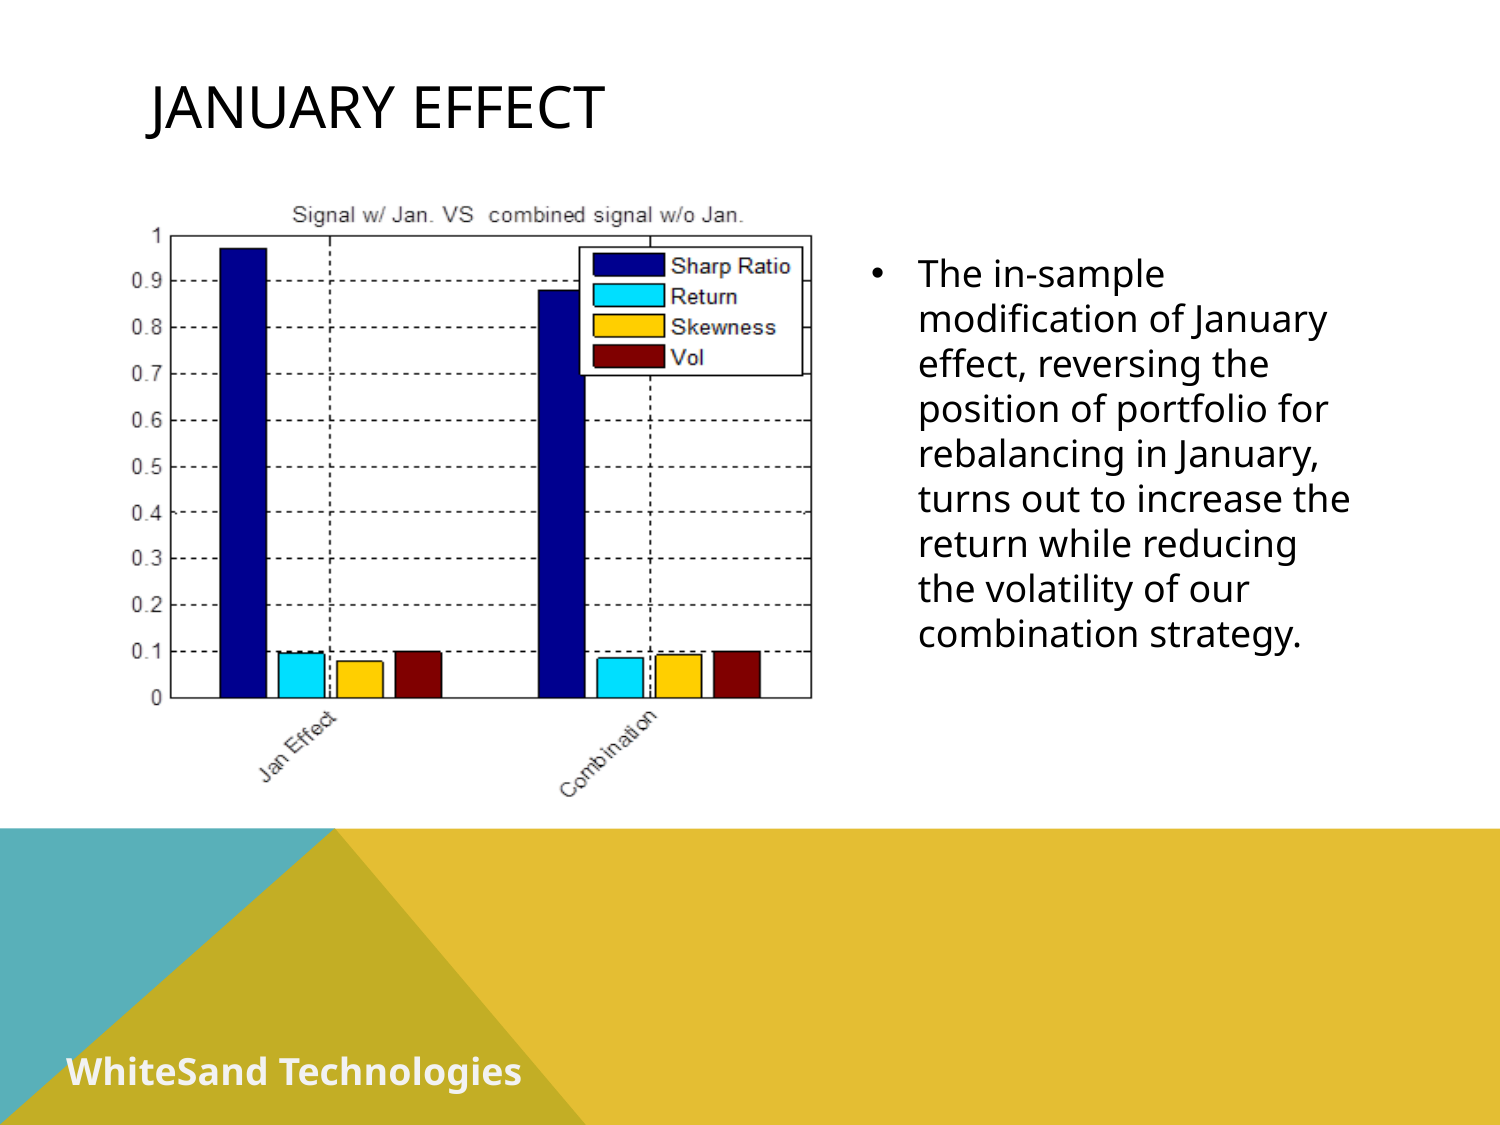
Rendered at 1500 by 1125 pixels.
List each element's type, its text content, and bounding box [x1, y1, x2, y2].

picture [40, 184, 1032, 858]
title January effect [135, 60, 1369, 150]
text_box The in-sample modification of January effect, reversing the position of portfolio for rebalancing in January, turns out to increase the return while reducing the volatility of our combination strategy. [1036, 242, 1376, 663]
text_box WhiteSand Technologies [51, 1040, 538, 1101]
